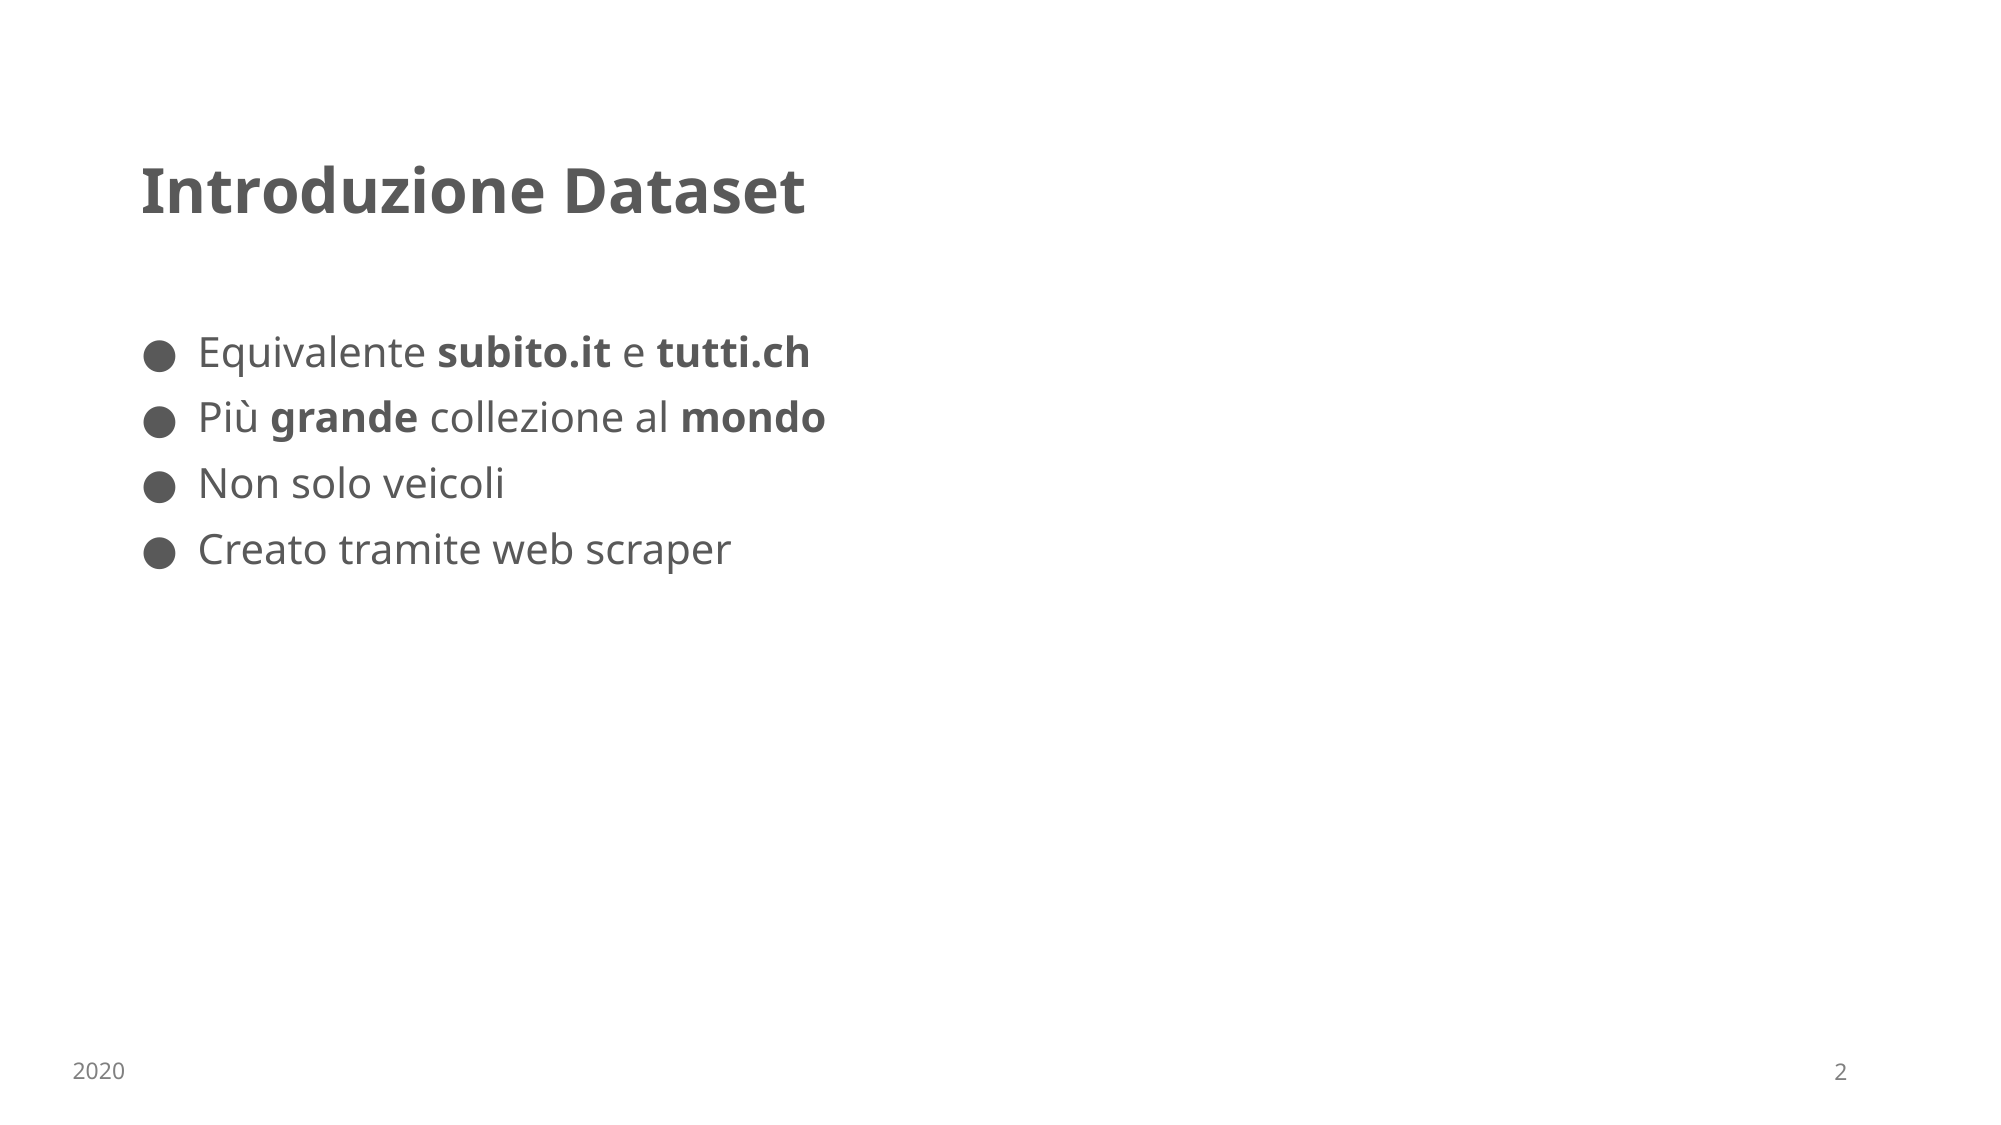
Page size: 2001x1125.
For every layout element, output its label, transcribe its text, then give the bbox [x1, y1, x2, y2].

title Introduzione Dataset [126, 152, 2000, 292]
subtitle Equivalente subito.it e tutti.ch Più grande collezione al mondo Non solo veicoli Creato tramite web scraper [126, 323, 1646, 1095]
text_box 2020 [57, 1034, 150, 1095]
slide_number 2 [1819, 1051, 1863, 1095]
